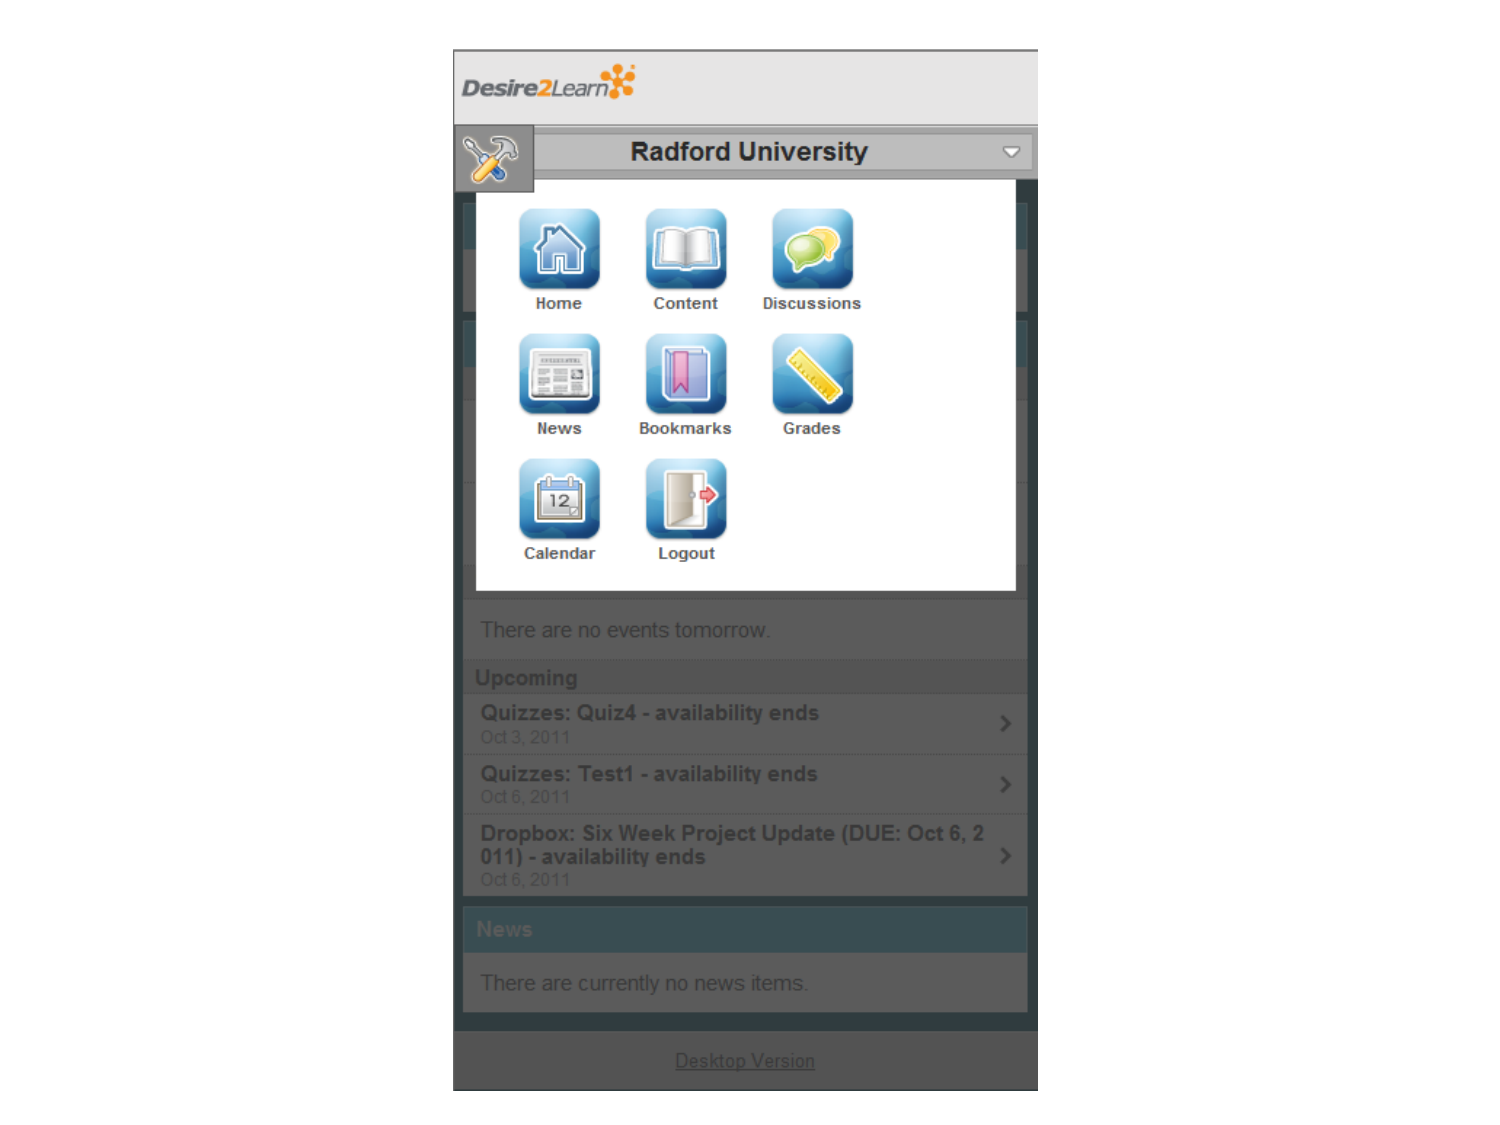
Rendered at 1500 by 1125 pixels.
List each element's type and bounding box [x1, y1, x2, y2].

picture [453, 49, 1038, 1092]
